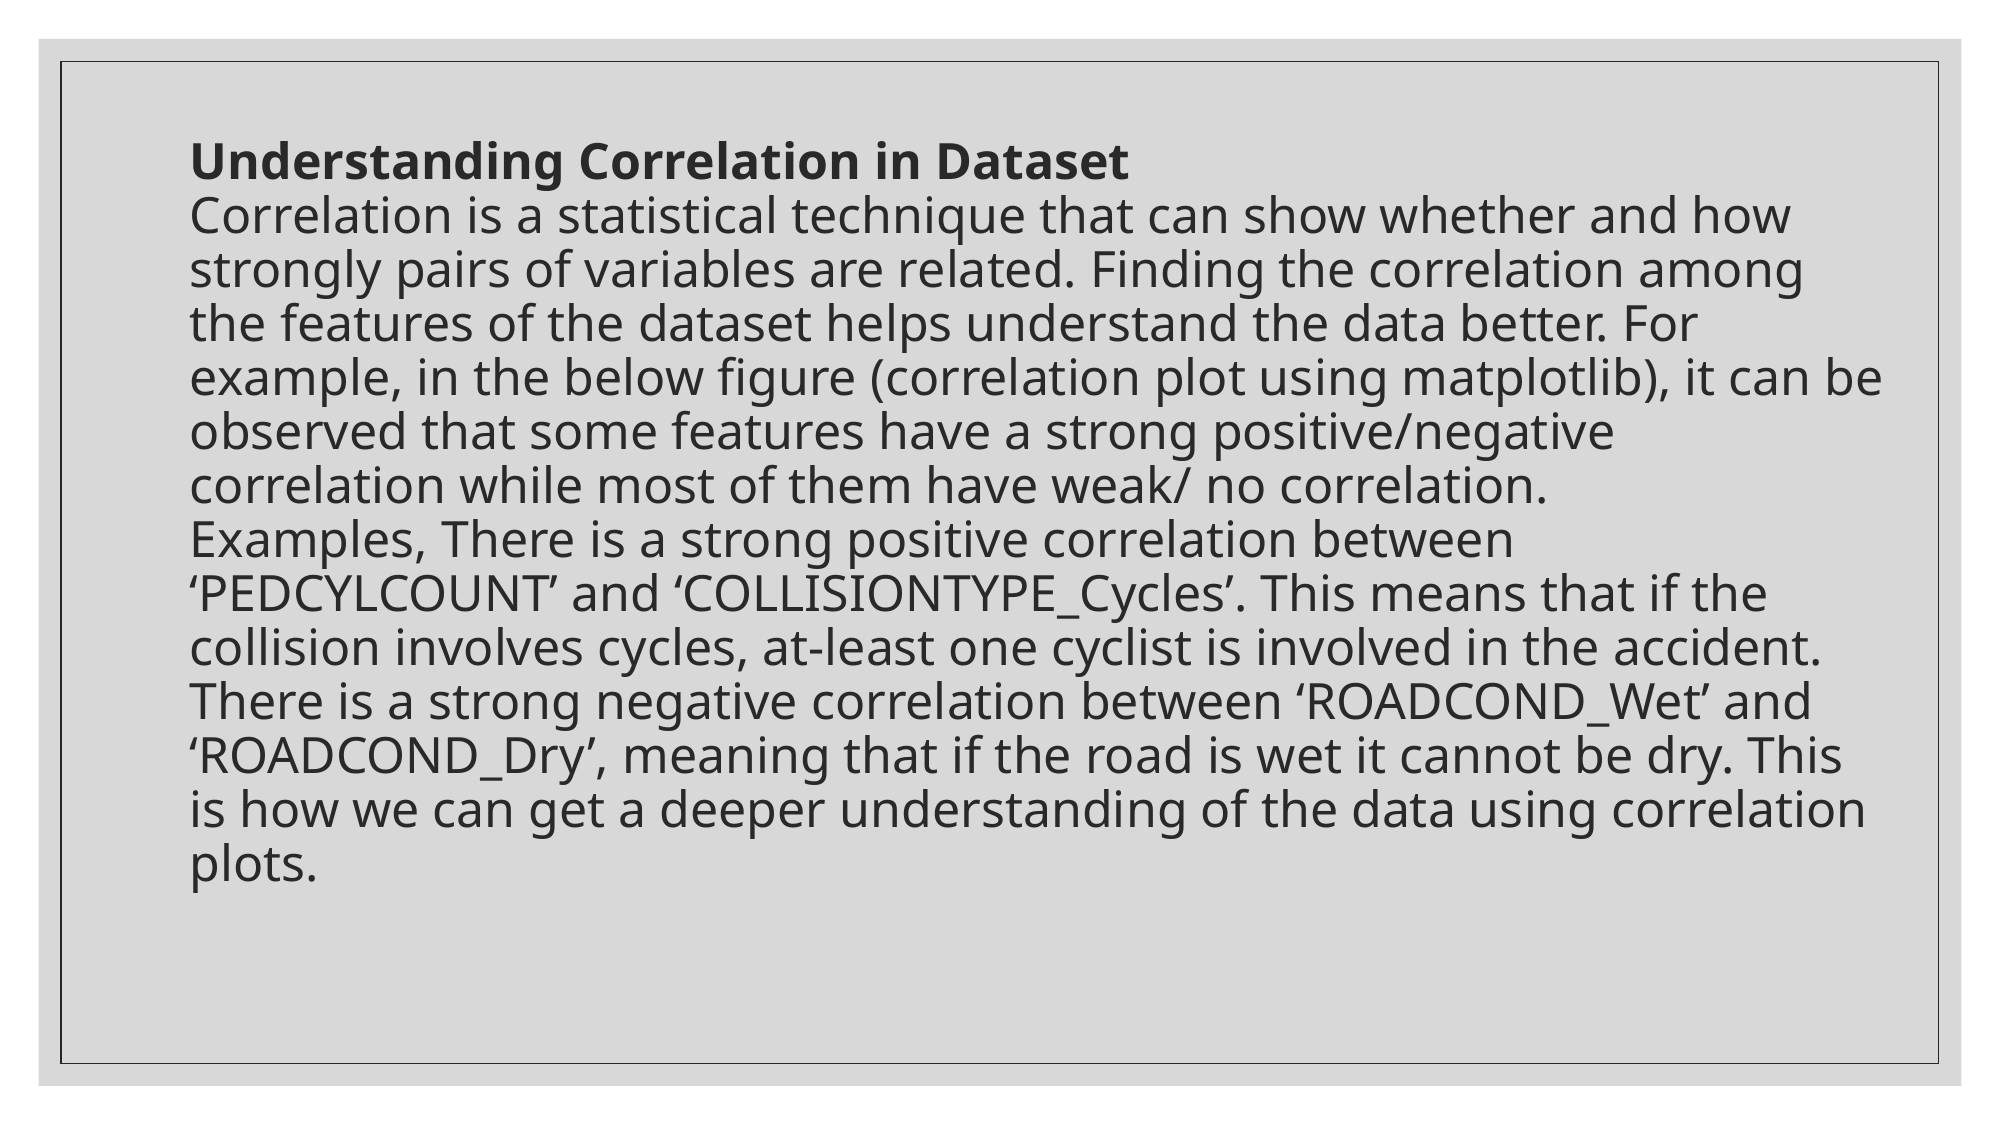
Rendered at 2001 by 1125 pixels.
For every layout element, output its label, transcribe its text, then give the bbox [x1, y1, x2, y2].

title Understanding Correlation in Dataset Correlation is a statistical technique that can show whether and how strongly pairs of variables are related. Finding the correlation among the features of the dataset helps understand the data better. For example, in the below figure (correlation plot using matplotlib), it can be observed that some features have a strong positive/negative correlation while most of them have weak/ no correlation. Examples, There is a strong positive correlation between ‘PEDCYLCOUNT’ and ‘COLLISIONTYPE_Cycles’. This means that if the collision involves cycles, at-least one cyclist is involved in the accident. There is a strong negative correlation between ‘ROADCOND_Wet’ and ‘ROADCOND_Dry’, meaning that if the road is wet it cannot be dry. This is how we can get a deeper understanding of the data using correlation plots. [174, 105, 1901, 1037]
